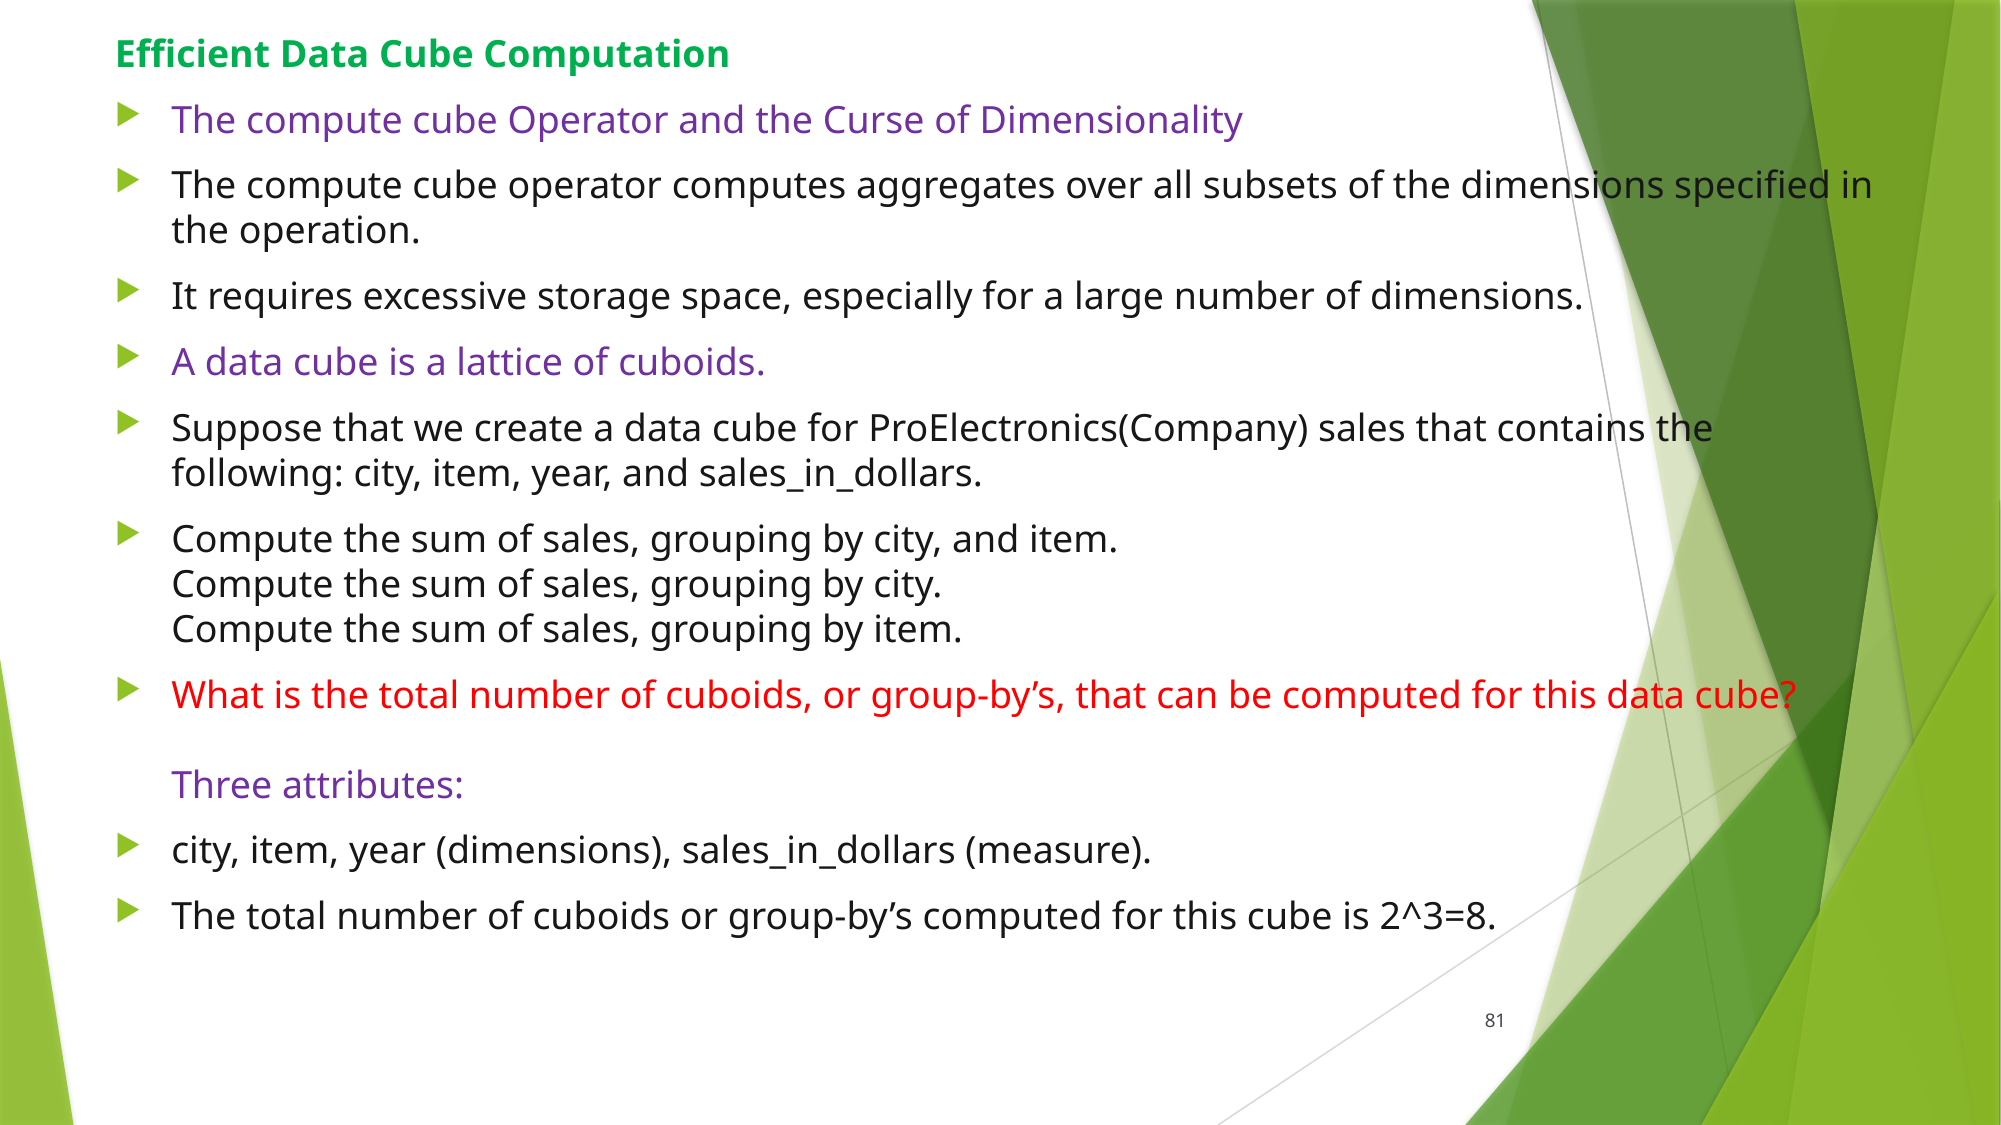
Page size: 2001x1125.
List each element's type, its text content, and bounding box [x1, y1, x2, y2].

list Efficient Data Cube Computation The compute cube Operator and the Curse of Dimensionality The compute cube operator computes aggregates over all subsets of the dimensions specified in the operation. It requires excessive storage space, especially for a large number of dimensions. A data cube is a lattice of cuboids. Suppose that we create a data cube for ProElectronics(Company) sales that contains the following: city, item, year, and sales_in_dollars. Compute the sum of sales, grouping by city, and item. Compute the sum of sales, grouping by city. Compute the sum of sales, grouping by item. What is the total number of cuboids, or group-by’s, that can be computed for this data cube? Three attributes: city, item, year (dimensions), sales_in_dollars (measure). The total number of cuboids or group-by’s computed for this cube is 2^3=8. [99, 22, 1900, 1010]
slide_number 81 [1409, 1010, 1522, 1051]
